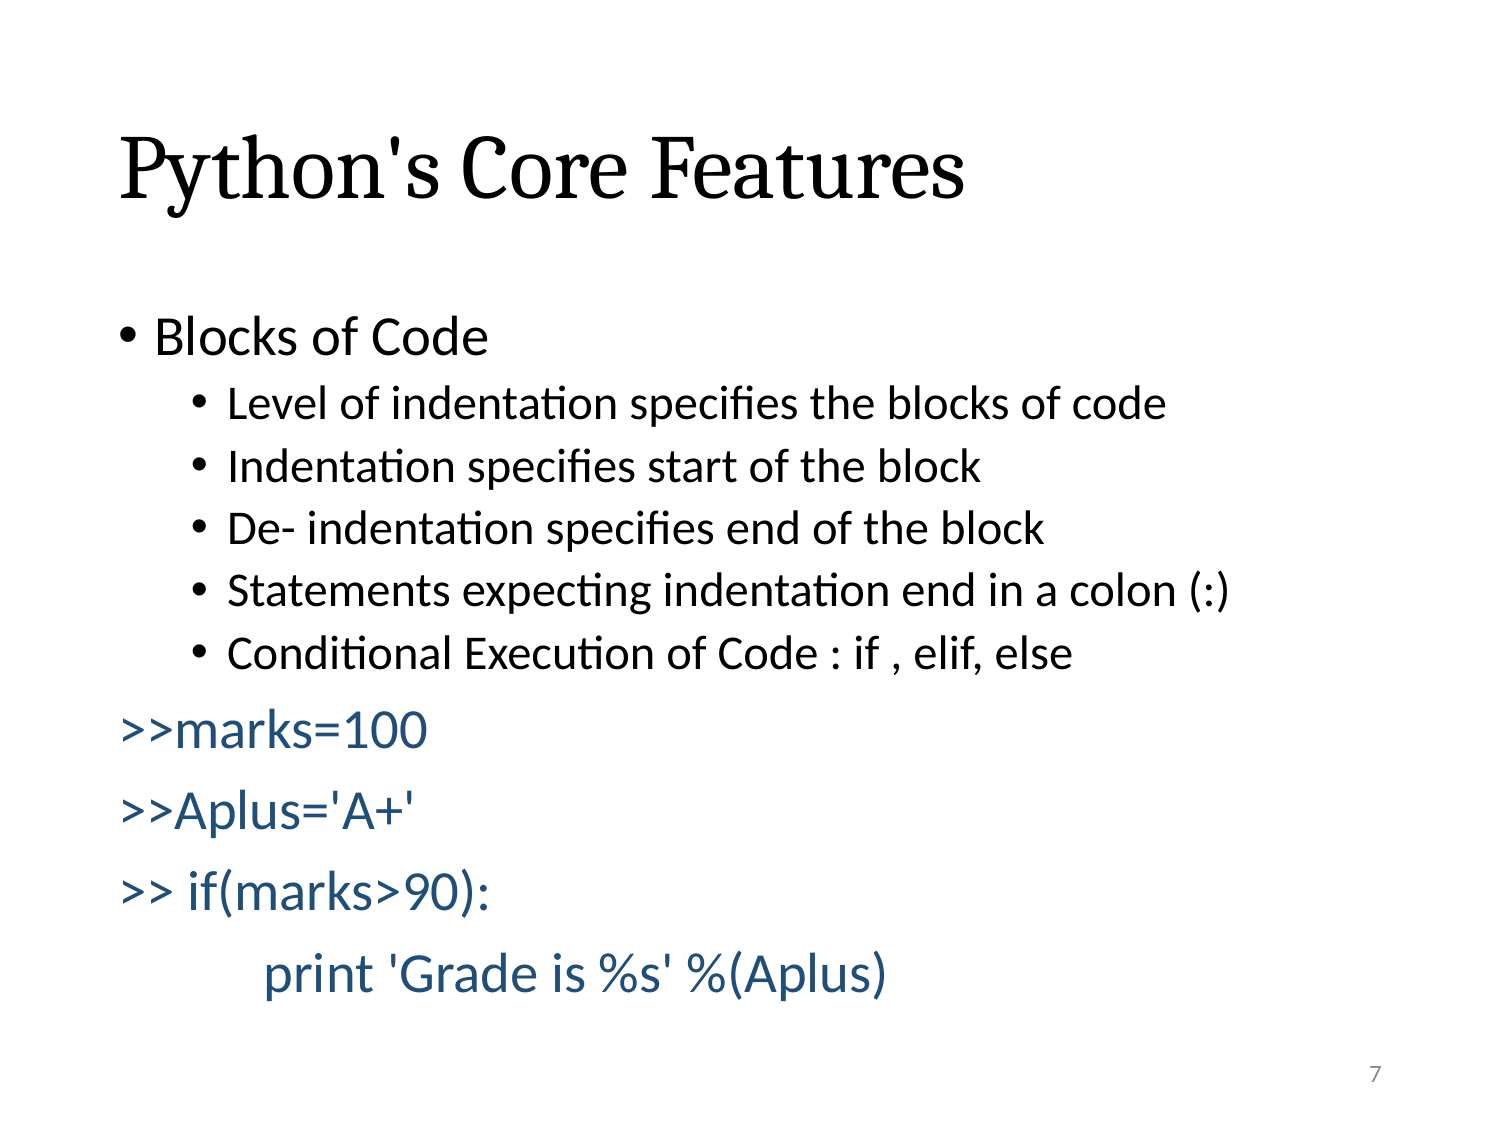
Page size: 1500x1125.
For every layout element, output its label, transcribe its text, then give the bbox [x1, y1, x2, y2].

slide_number 7 [1059, 1042, 1397, 1103]
list Blocks of Code Level of indentation specifies the blocks of code Indentation specifies start of the block De- indentation specifies end of the block Statements expecting indentation end in a colon (:) Conditional Execution of Code : if , elif, else >>marks=100 >>Aplus='A+' >> if(marks>90): print 'Grade is %s' %(Aplus) [103, 299, 1397, 1014]
title Python's Core Features [103, 59, 1397, 278]
